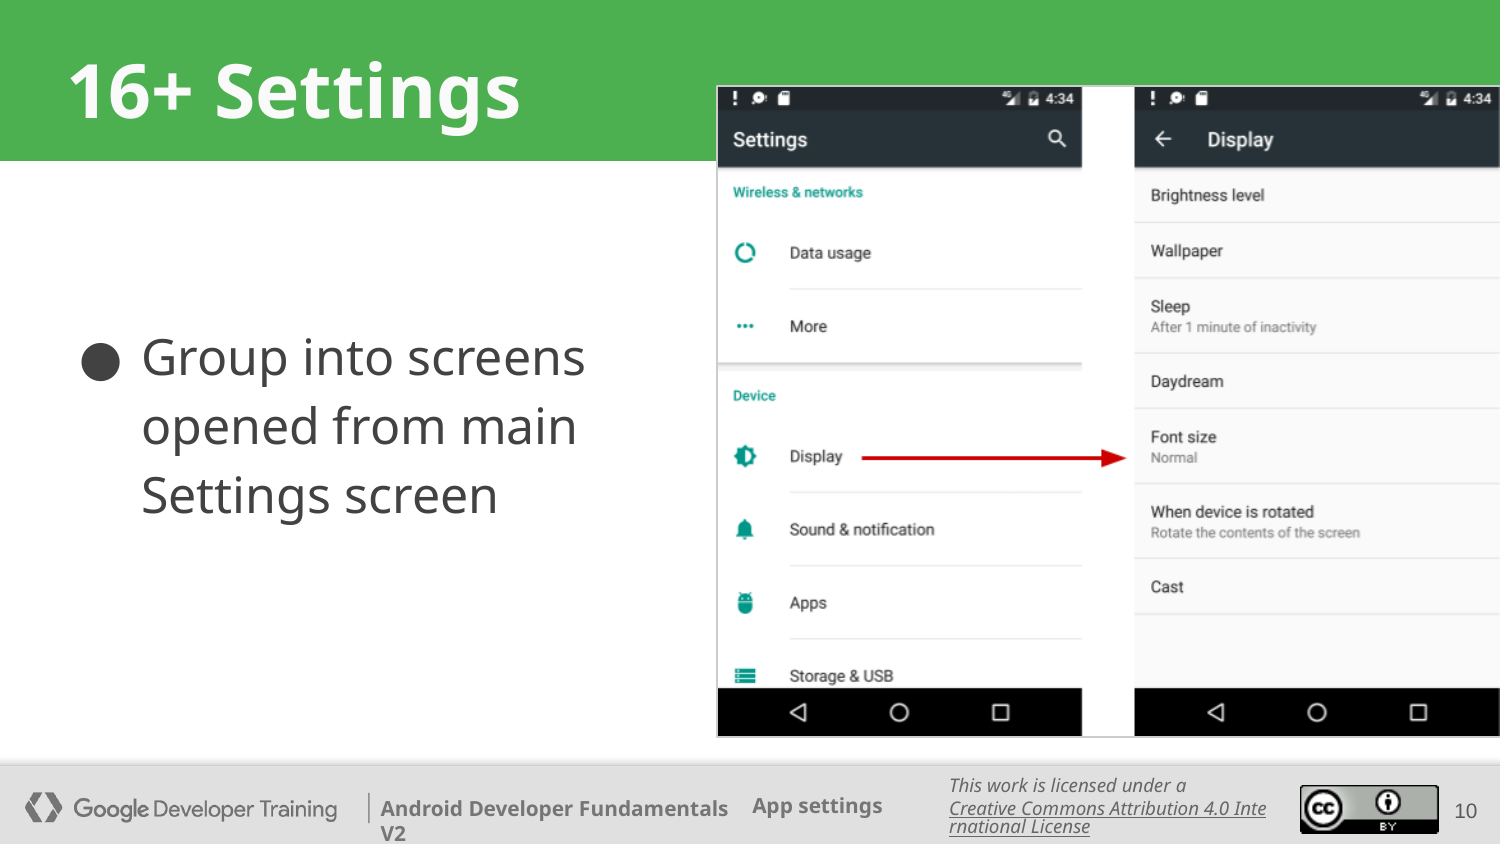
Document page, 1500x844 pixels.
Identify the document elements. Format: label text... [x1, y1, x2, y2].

title 16+ Settings [51, 28, 1449, 122]
picture [717, 86, 1500, 737]
slide_number ‹#› [1402, 777, 1493, 842]
picture [0, 161, 1500, 844]
list Group into screens opened from main Settings screen [51, 301, 697, 601]
